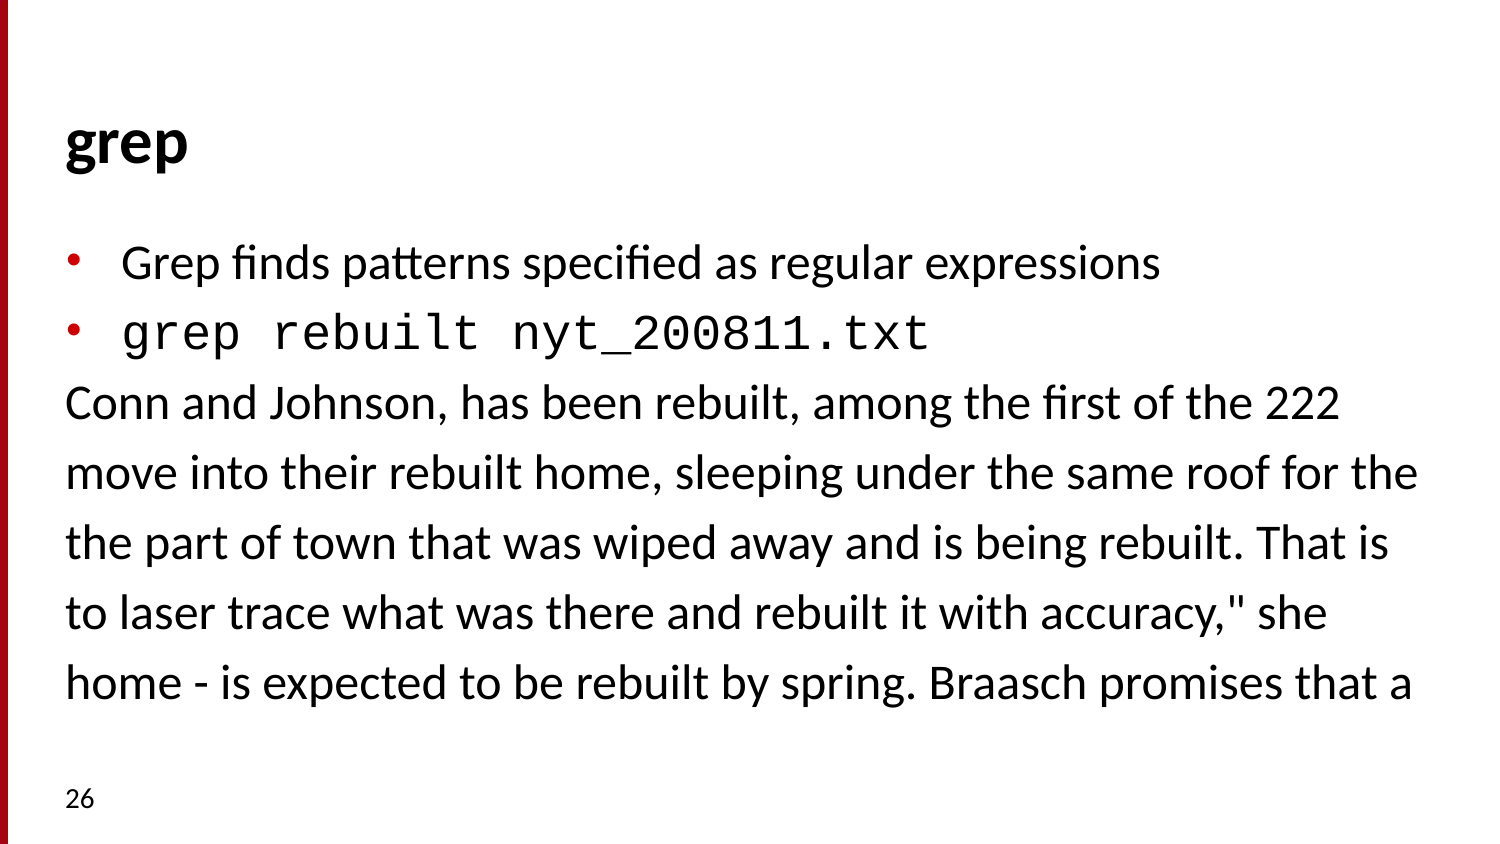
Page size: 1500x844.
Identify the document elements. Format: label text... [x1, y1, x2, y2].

slide_number 26 [49, 771, 376, 829]
list Grep finds patterns specified as regular expressions grep rebuilt nyt_200811.txt Conn and Johnson, has been rebuilt, among the first of the 222 move into their rebuilt home, sleeping under the same roof for the the part of town that was wiped away and is being rebuilt. That is to laser trace what was there and rebuilt it with accuracy," she home - is expected to be rebuilt by spring. Braasch promises that a [50, 221, 1450, 769]
title grep [50, 62, 1450, 185]
